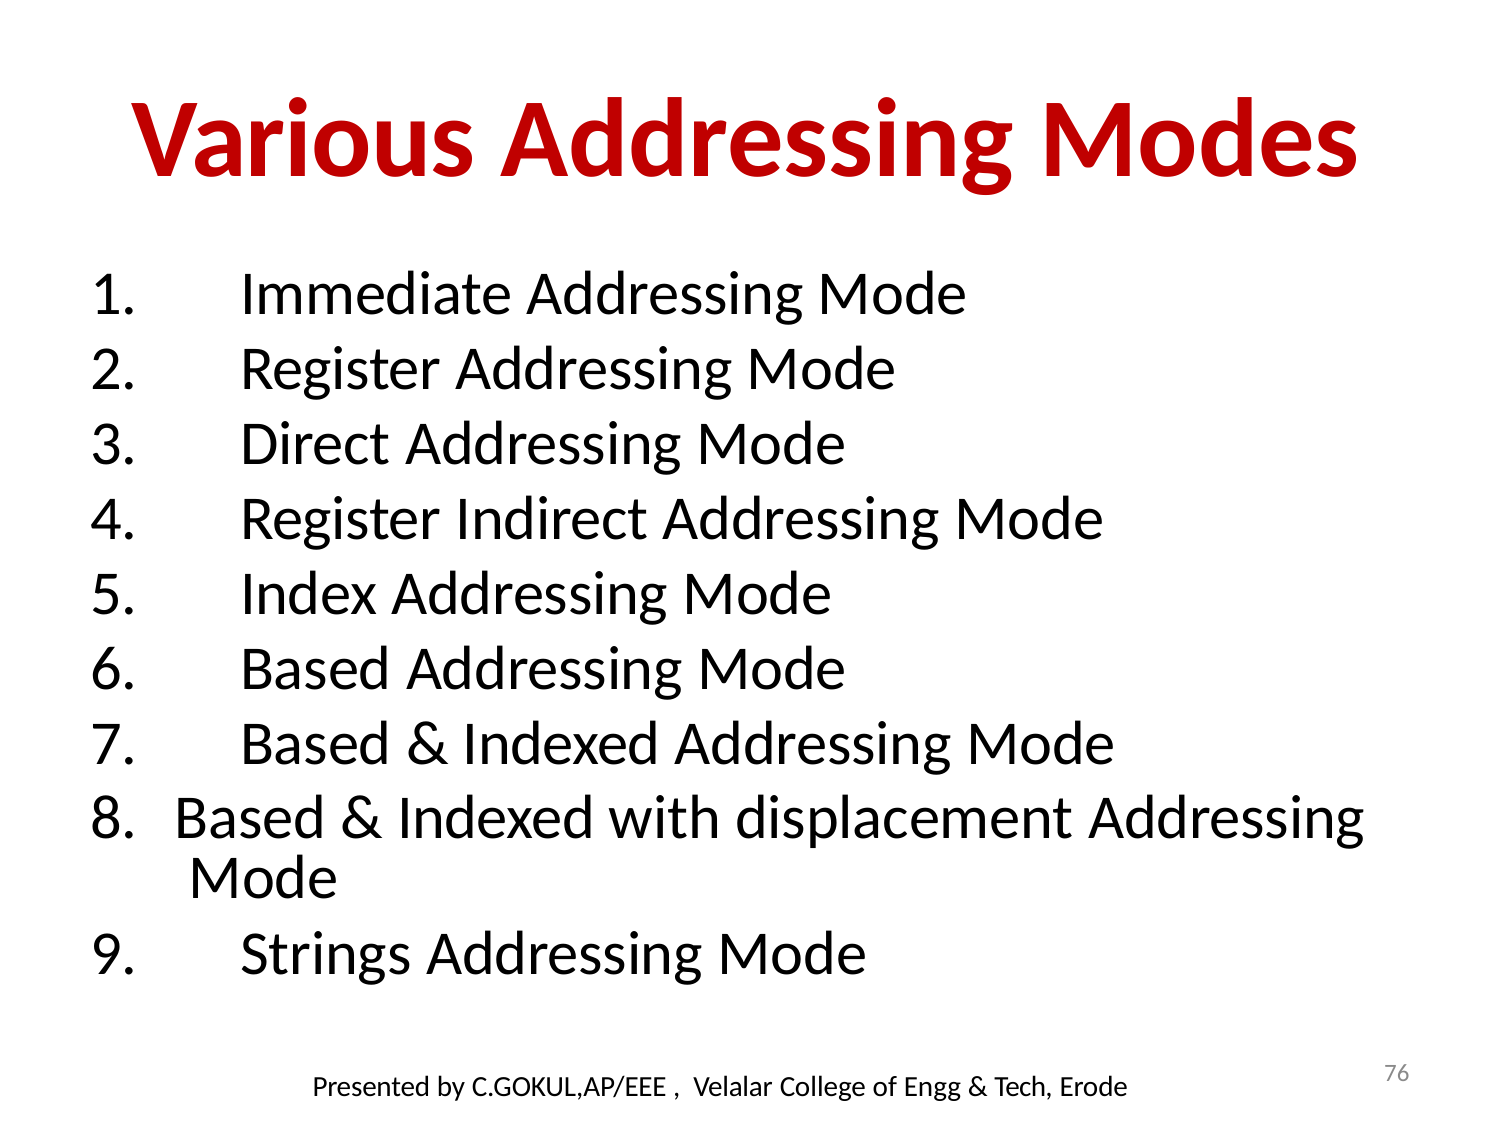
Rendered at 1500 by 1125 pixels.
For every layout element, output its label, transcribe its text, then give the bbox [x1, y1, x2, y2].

text_box 76 [1382, 1054, 1412, 1086]
text_box 1. Immediate Addressing Mode 2. Register Addressing Mode 3. Direct Addressing Mode 4. Register Indirect Addressing Mode 5. Index Addressing Mode 6. Based Addressing Mode 7. Based & Indexed Addressing Mode 8. Based & Indexed with displacement Addressing Mode 9. Strings Addressing Mode [87, 250, 1374, 987]
title Various Addressing Modes [129, 61, 1370, 250]
text_box Presented by C.GOKUL,AP/EEE , Velalar College of Engg & Tech, Erode [310, 1065, 1142, 1103]
